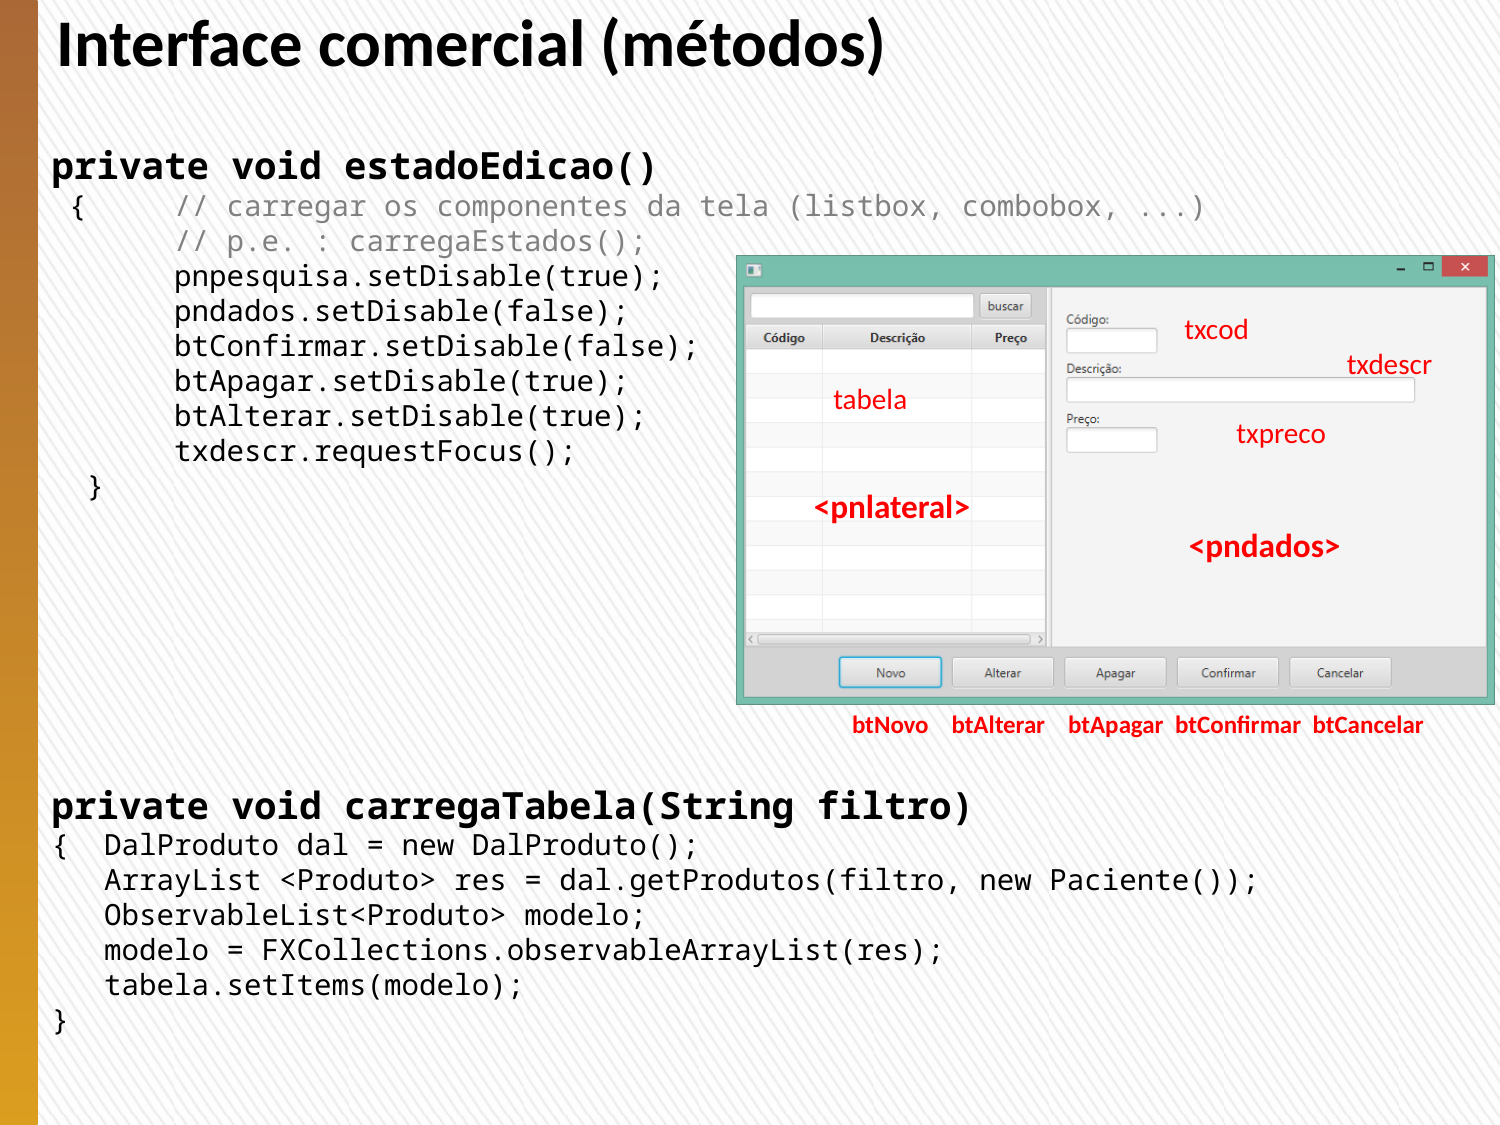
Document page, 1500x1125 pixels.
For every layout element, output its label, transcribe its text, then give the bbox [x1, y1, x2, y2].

picture [735, 255, 1496, 705]
title Interface comercial (métodos) [41, 0, 1364, 90]
text_box private void estadoEdicao() { // carregar os componentes da tela (listbox, combobox, ...) // p.e. : carregaEstados(); pnpesquisa.setDisable(true); pndados.setDisable(false); btConfirmar.setDisable(false); btApagar.setDisable(true); btAlterar.setDisable(true); txdescr.requestFocus(); } private void carregaTabela(String filtro) { DalProduto dal = new DalProduto(); ArrayList <Produto> res = dal.getProdutos(filtro, new Paciente()); ObservableList<Produto> modelo; modelo = FXCollections.observableArrayList(res); tabela.setItems(modelo); } [36, 100, 1496, 1044]
